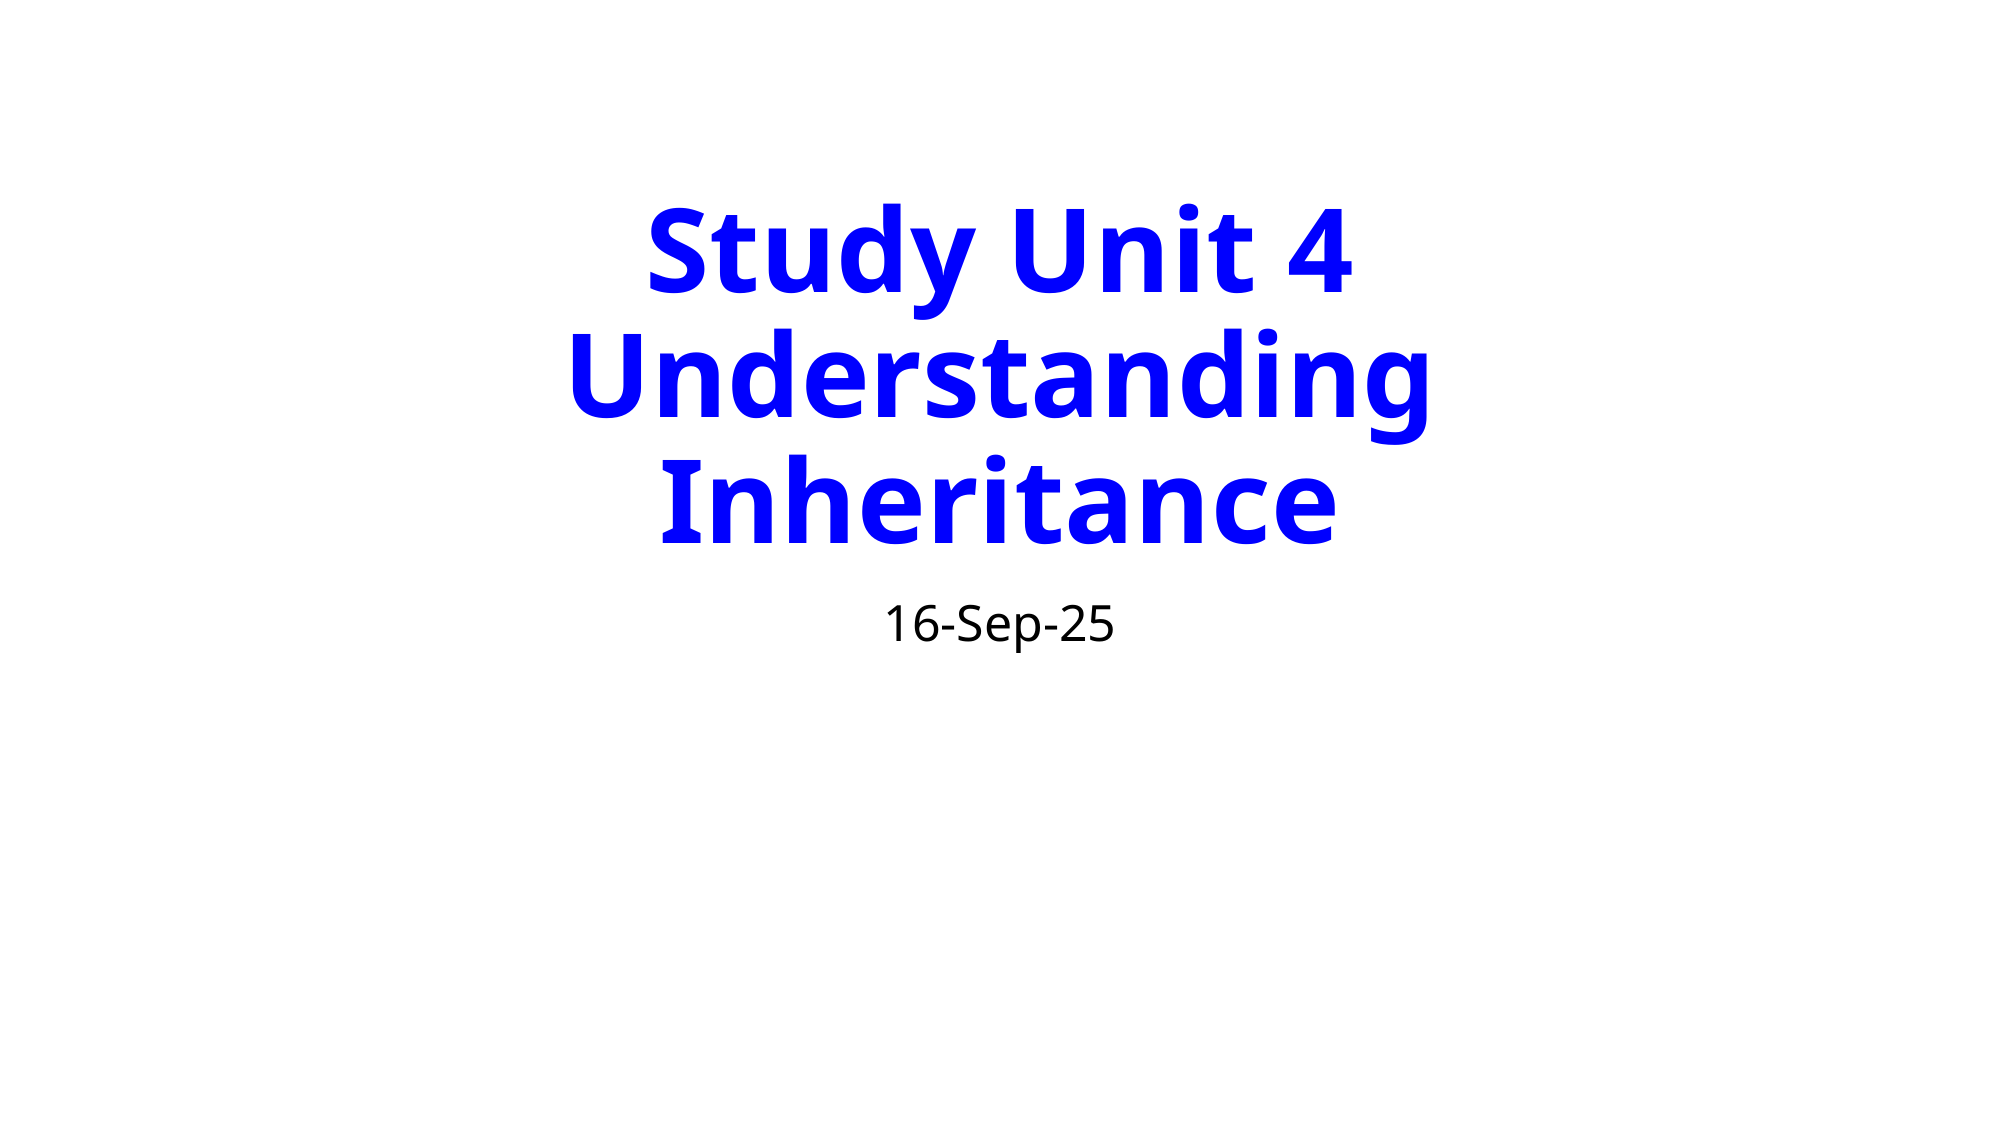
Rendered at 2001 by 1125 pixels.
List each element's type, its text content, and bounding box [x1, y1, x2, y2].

subtitle 16-Sep-25 [249, 590, 1750, 863]
title Study Unit 4 Understanding Inheritance [249, 184, 1750, 576]
